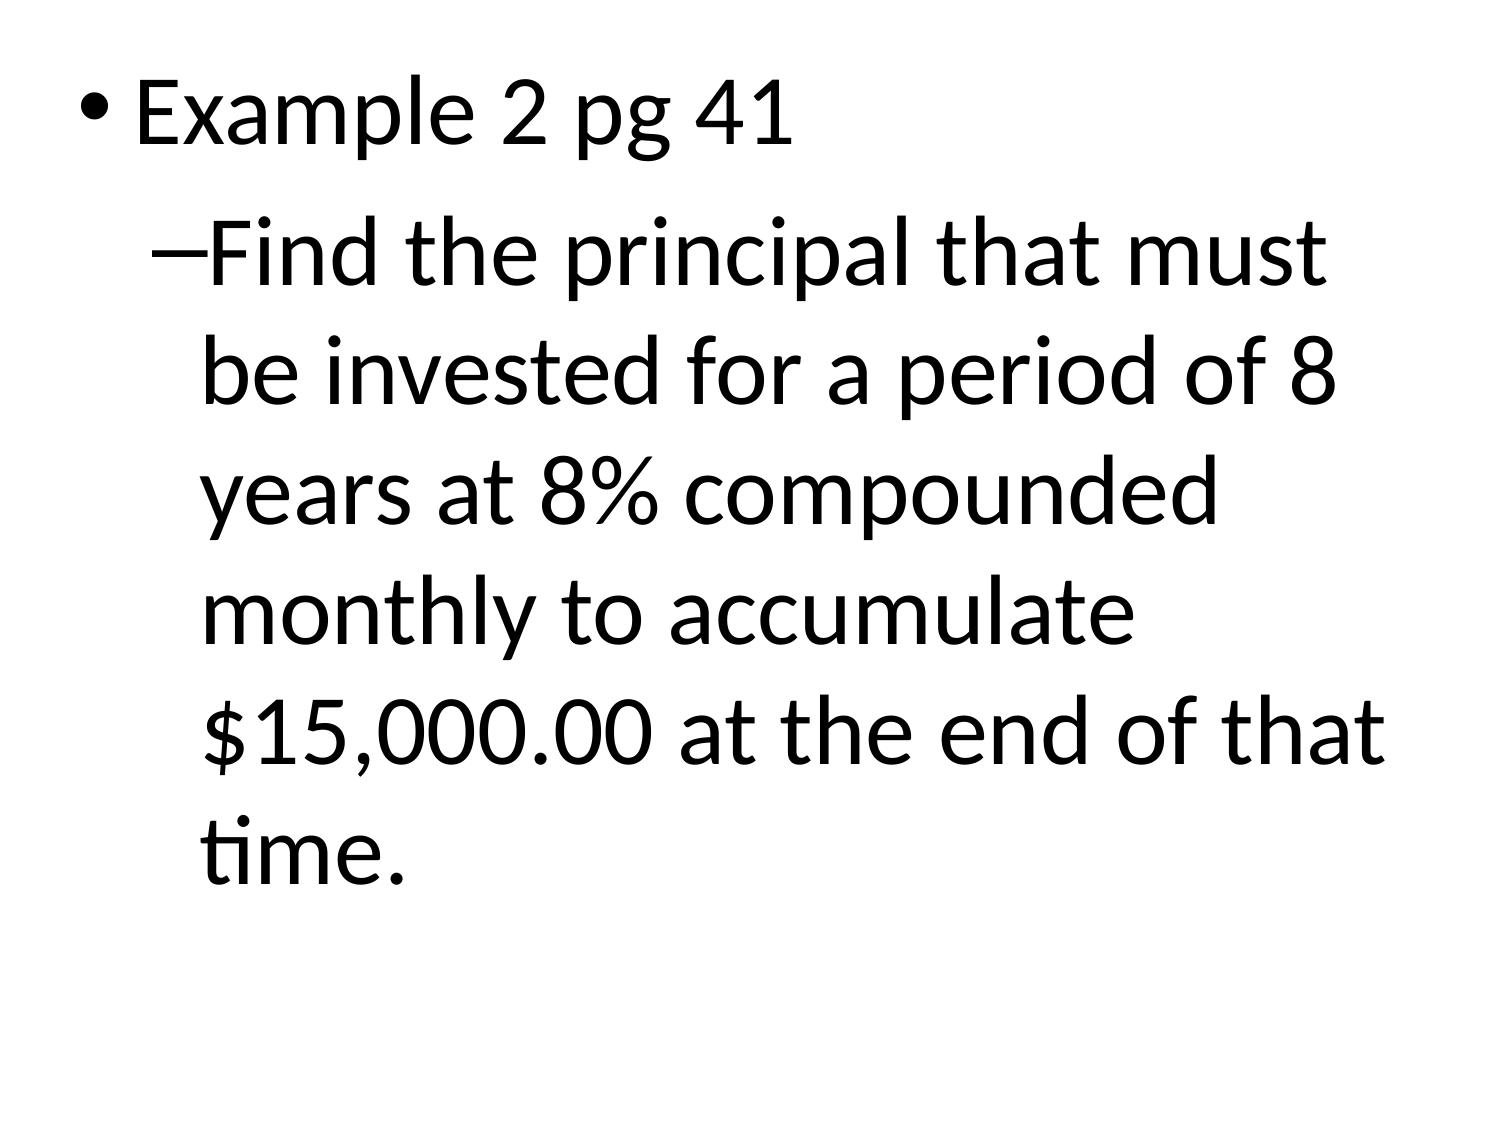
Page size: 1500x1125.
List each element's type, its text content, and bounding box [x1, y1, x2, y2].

list Example 2 pg 41 Find the principal that must be invested for a period of 8 years at 8% compounded monthly to accumulate $15,000.00 at the end of that time. [62, 37, 1413, 1075]
